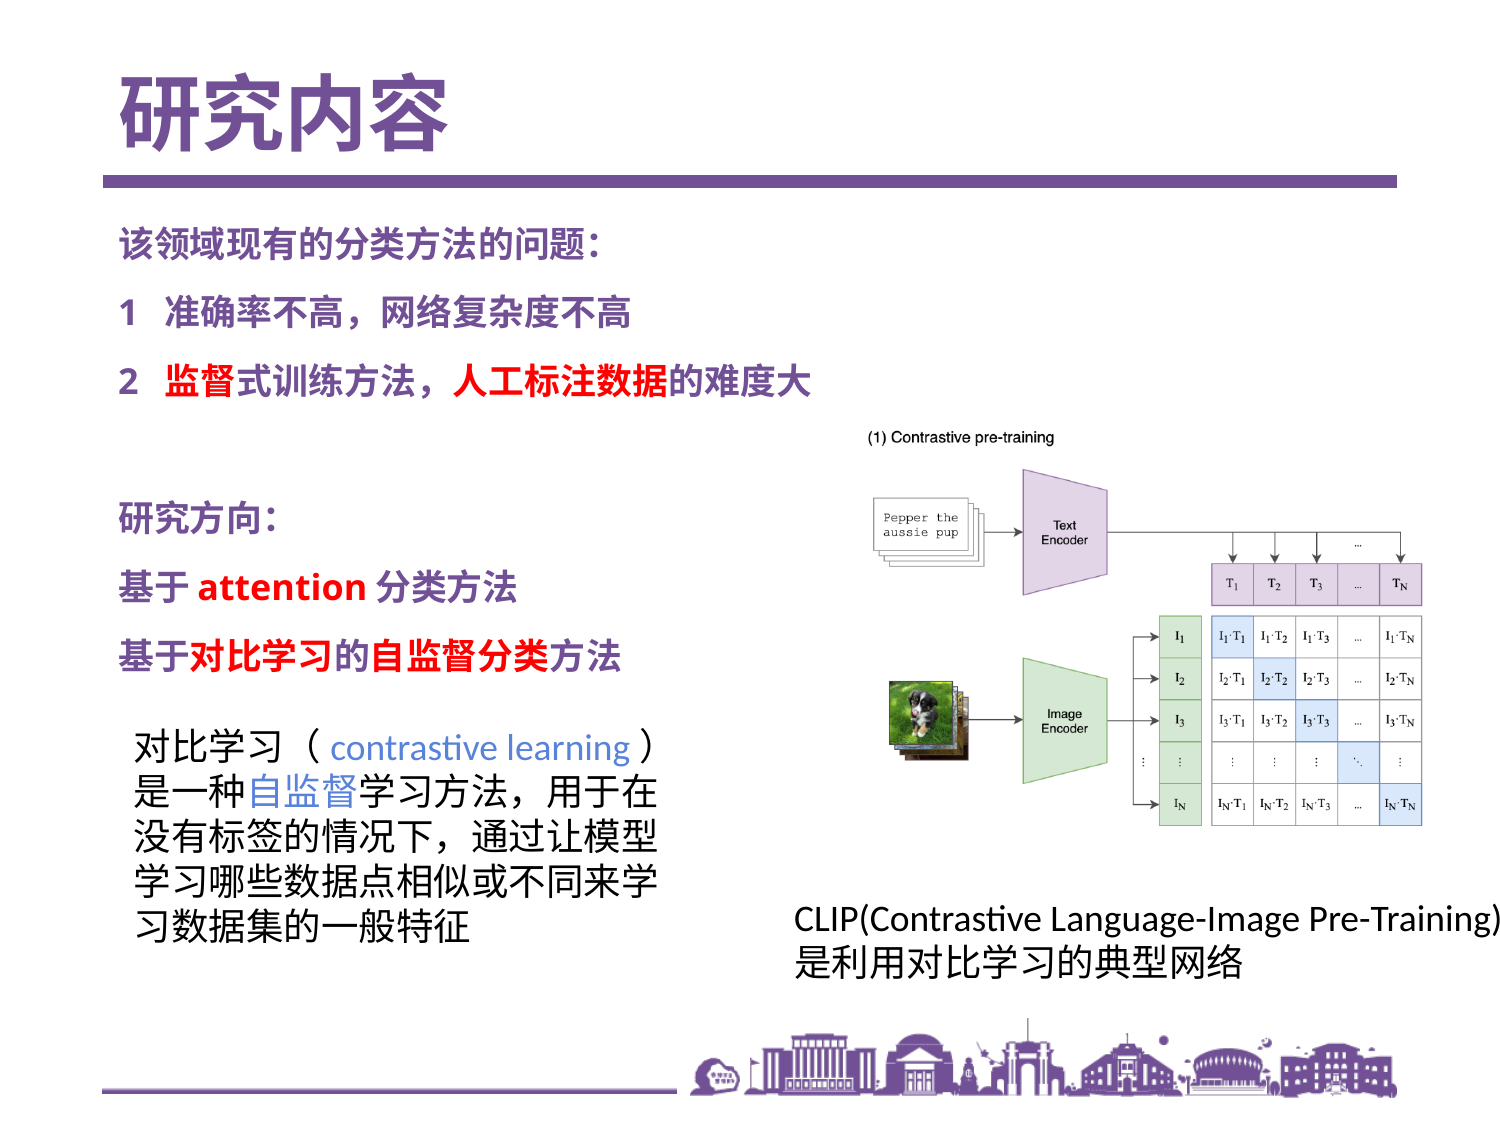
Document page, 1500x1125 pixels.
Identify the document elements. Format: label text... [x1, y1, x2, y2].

picture [690, 1018, 1397, 1098]
list 该领域现有的分类方法的问题： 1 准确率不高，网络复杂度不高 2 监督式训练方法，人工标注数据的难度大 研究方向： 基于attention分类方法 基于对比学习的自监督分类方法 [103, 209, 1397, 687]
text_box 对比学习（contrastive learning）是一种自监督学习方法，用于在没有标签的情况下，通过让模型学习哪些数据点相似或不同来学习数据集的一般特征 [119, 715, 702, 956]
title 研究内容 [103, 59, 1397, 176]
picture [102, 1087, 677, 1094]
text_box CLIP(Contrastive Language-Image Pre-Training) 是利用对比学习的典型网络 [779, 886, 1500, 991]
picture [839, 406, 1436, 870]
picture [103, 176, 1397, 188]
